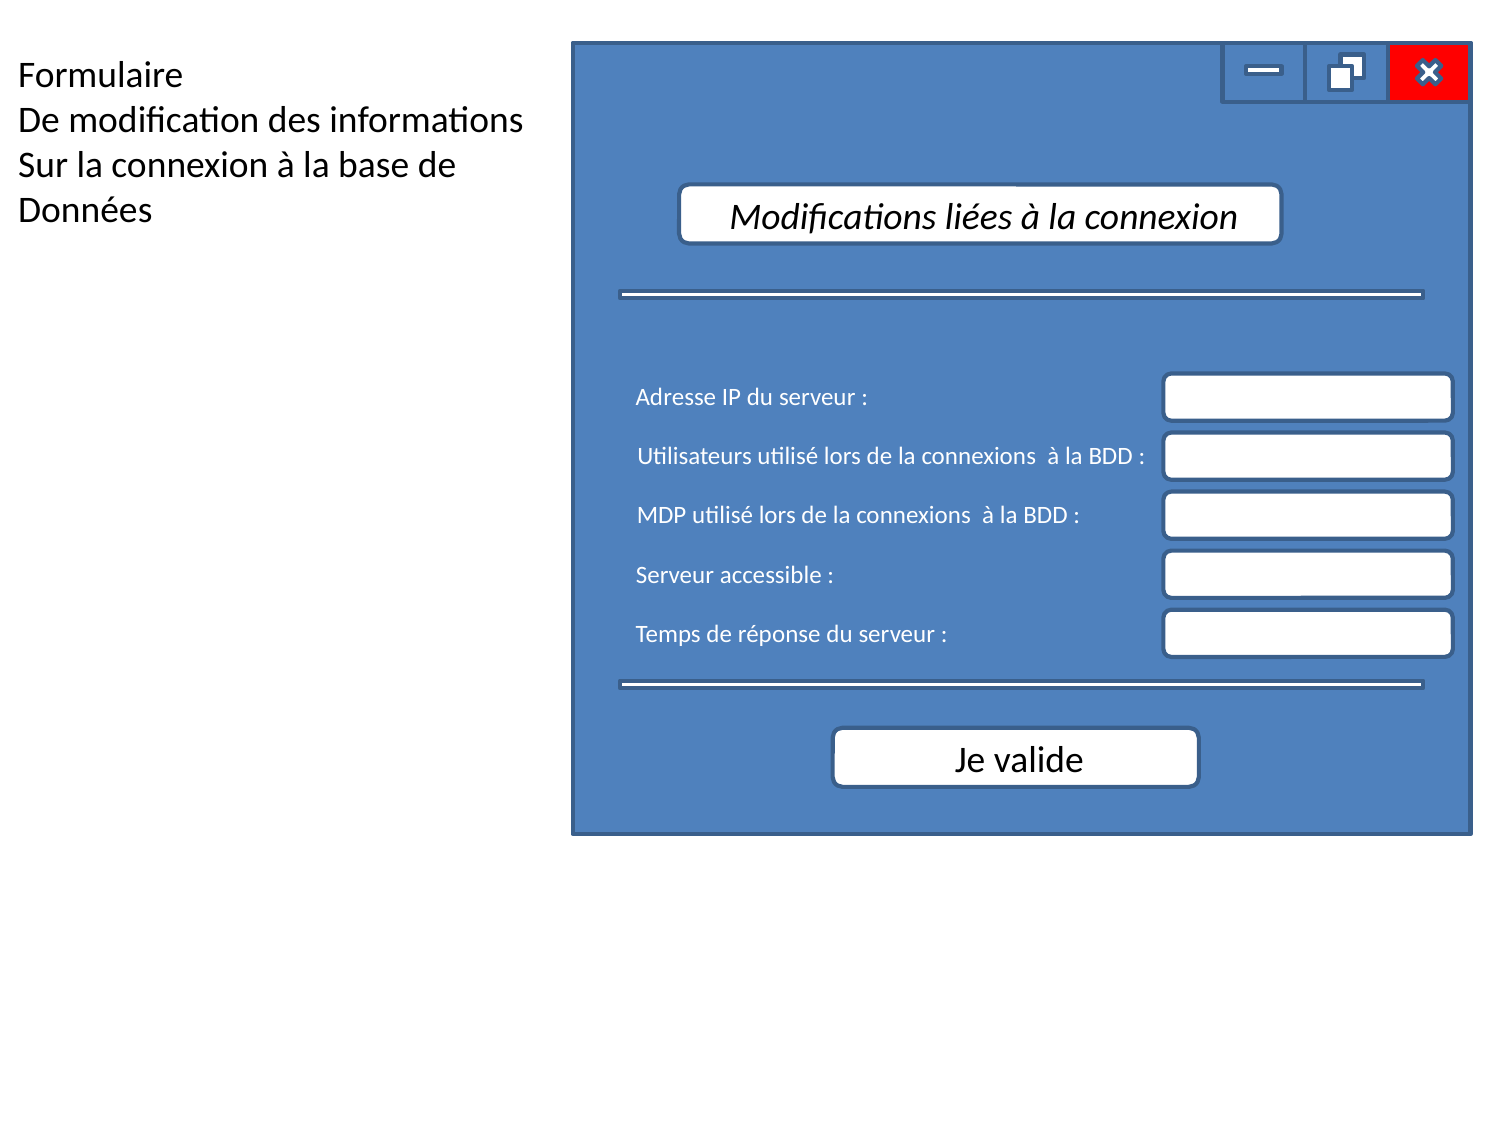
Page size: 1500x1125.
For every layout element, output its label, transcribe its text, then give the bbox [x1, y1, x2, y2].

text_box [1161, 548, 1455, 600]
text_box [830, 725, 1201, 789]
text_box [1161, 371, 1455, 423]
text_box Adresse IP du serveur : [620, 373, 884, 419]
text_box [1244, 64, 1284, 76]
text_box [1327, 64, 1354, 92]
text_box [1338, 52, 1366, 80]
text_box Je valide [939, 727, 1108, 788]
text_box Temps de réponse du serveur : [620, 609, 964, 655]
text_box MDP utilisé lors de la connexions à la BDD : [622, 491, 1097, 537]
text_box [1414, 57, 1444, 87]
text_box [1307, 41, 1390, 104]
text_box [1220, 41, 1307, 104]
text_box [618, 289, 1425, 300]
text_box [618, 679, 1425, 690]
text_box [1161, 607, 1455, 660]
text_box [1390, 41, 1473, 104]
text_box [1161, 430, 1455, 482]
text_box Formulaire De modification des informations Sur la connexion à la base de Données [3, 42, 540, 238]
text_box Utilisateurs utilisé lors de la connexions à la BDD : [622, 432, 1162, 478]
text_box [676, 182, 1278, 246]
text_box [1161, 489, 1455, 541]
text_box Serveur accessible : [621, 550, 850, 596]
text_box Modifications liées à la connexion [714, 184, 1329, 245]
text_box [571, 41, 1473, 836]
